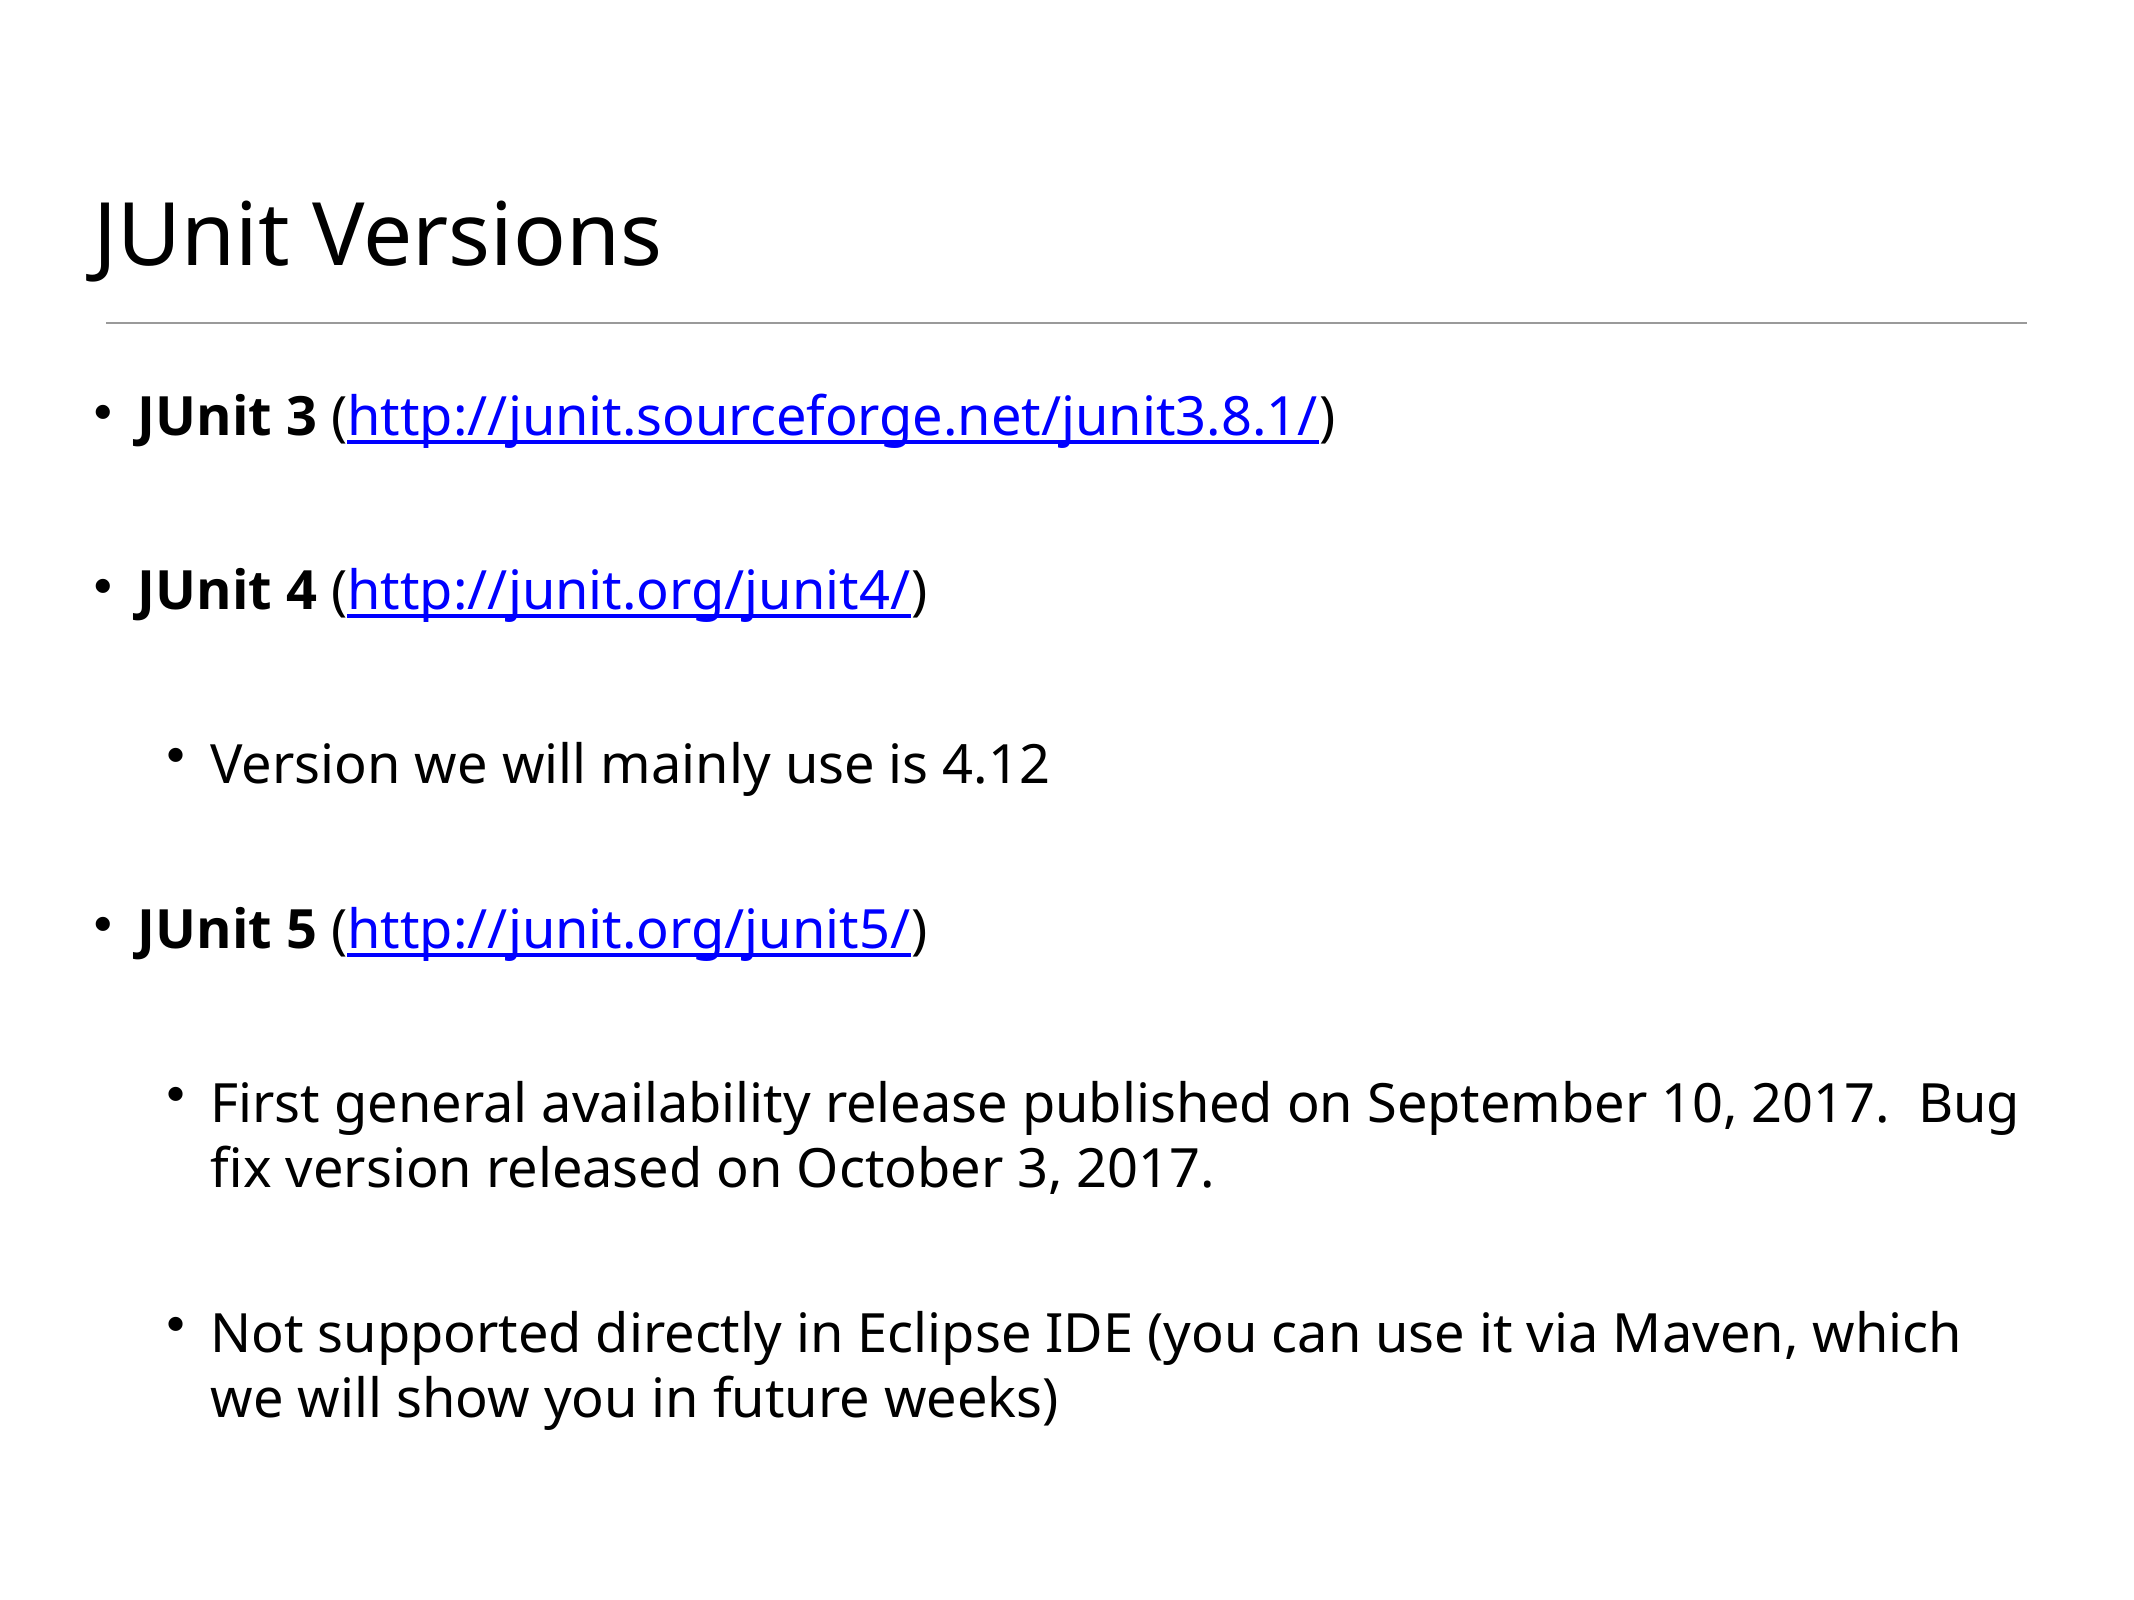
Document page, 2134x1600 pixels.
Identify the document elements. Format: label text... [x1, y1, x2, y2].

title JUnit Versions [93, 53, 2041, 284]
list JUnit 3 (http://junit.sourceforge.net/junit3.8.1/) JUnit 4 (http://junit.org/junit4/) Version we will mainly use is 4.12 JUnit 5 (http://junit.org/junit5/) First general availability release published on September 10, 2017. Bug fix version released on October 3, 2017. Not supported directly in Eclipse IDE (you can use it via Maven, which we will show you in future weeks) [93, 380, 2041, 1459]
